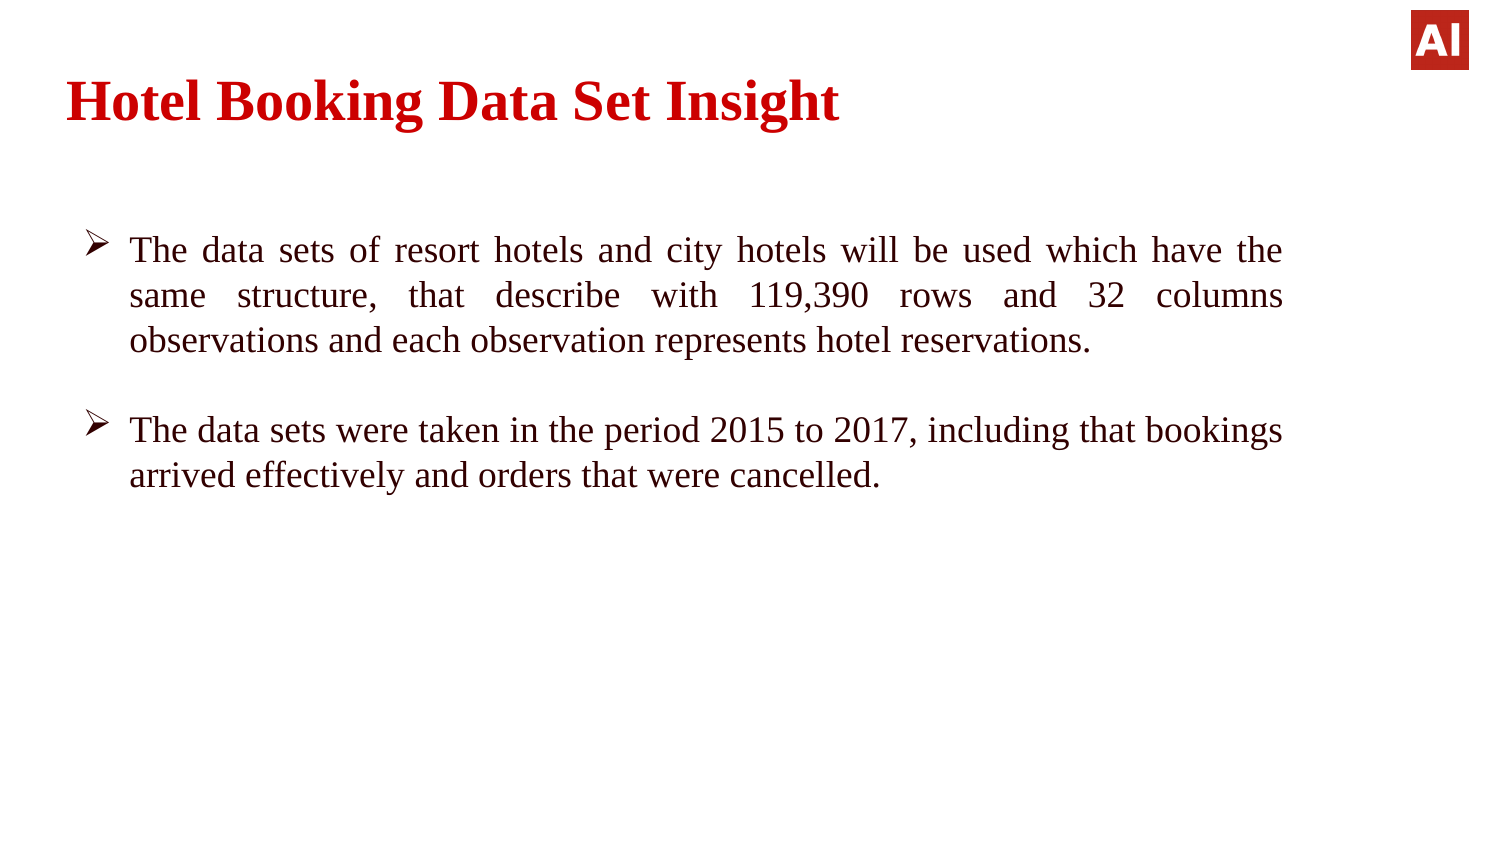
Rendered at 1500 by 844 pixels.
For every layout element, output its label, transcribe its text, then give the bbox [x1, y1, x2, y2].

picture [1411, 10, 1469, 70]
title Hotel Booking Data Set Insight [51, 47, 1449, 142]
list The data sets of resort hotels and city hotels will be used which have the same structure, that describe with 119,390 rows and 32 columns observations and each observation represents hotel reservations. The data sets were taken in the period 2015 to 2017, including that bookings arrived effectively and orders that were cancelled. [67, 210, 1300, 771]
